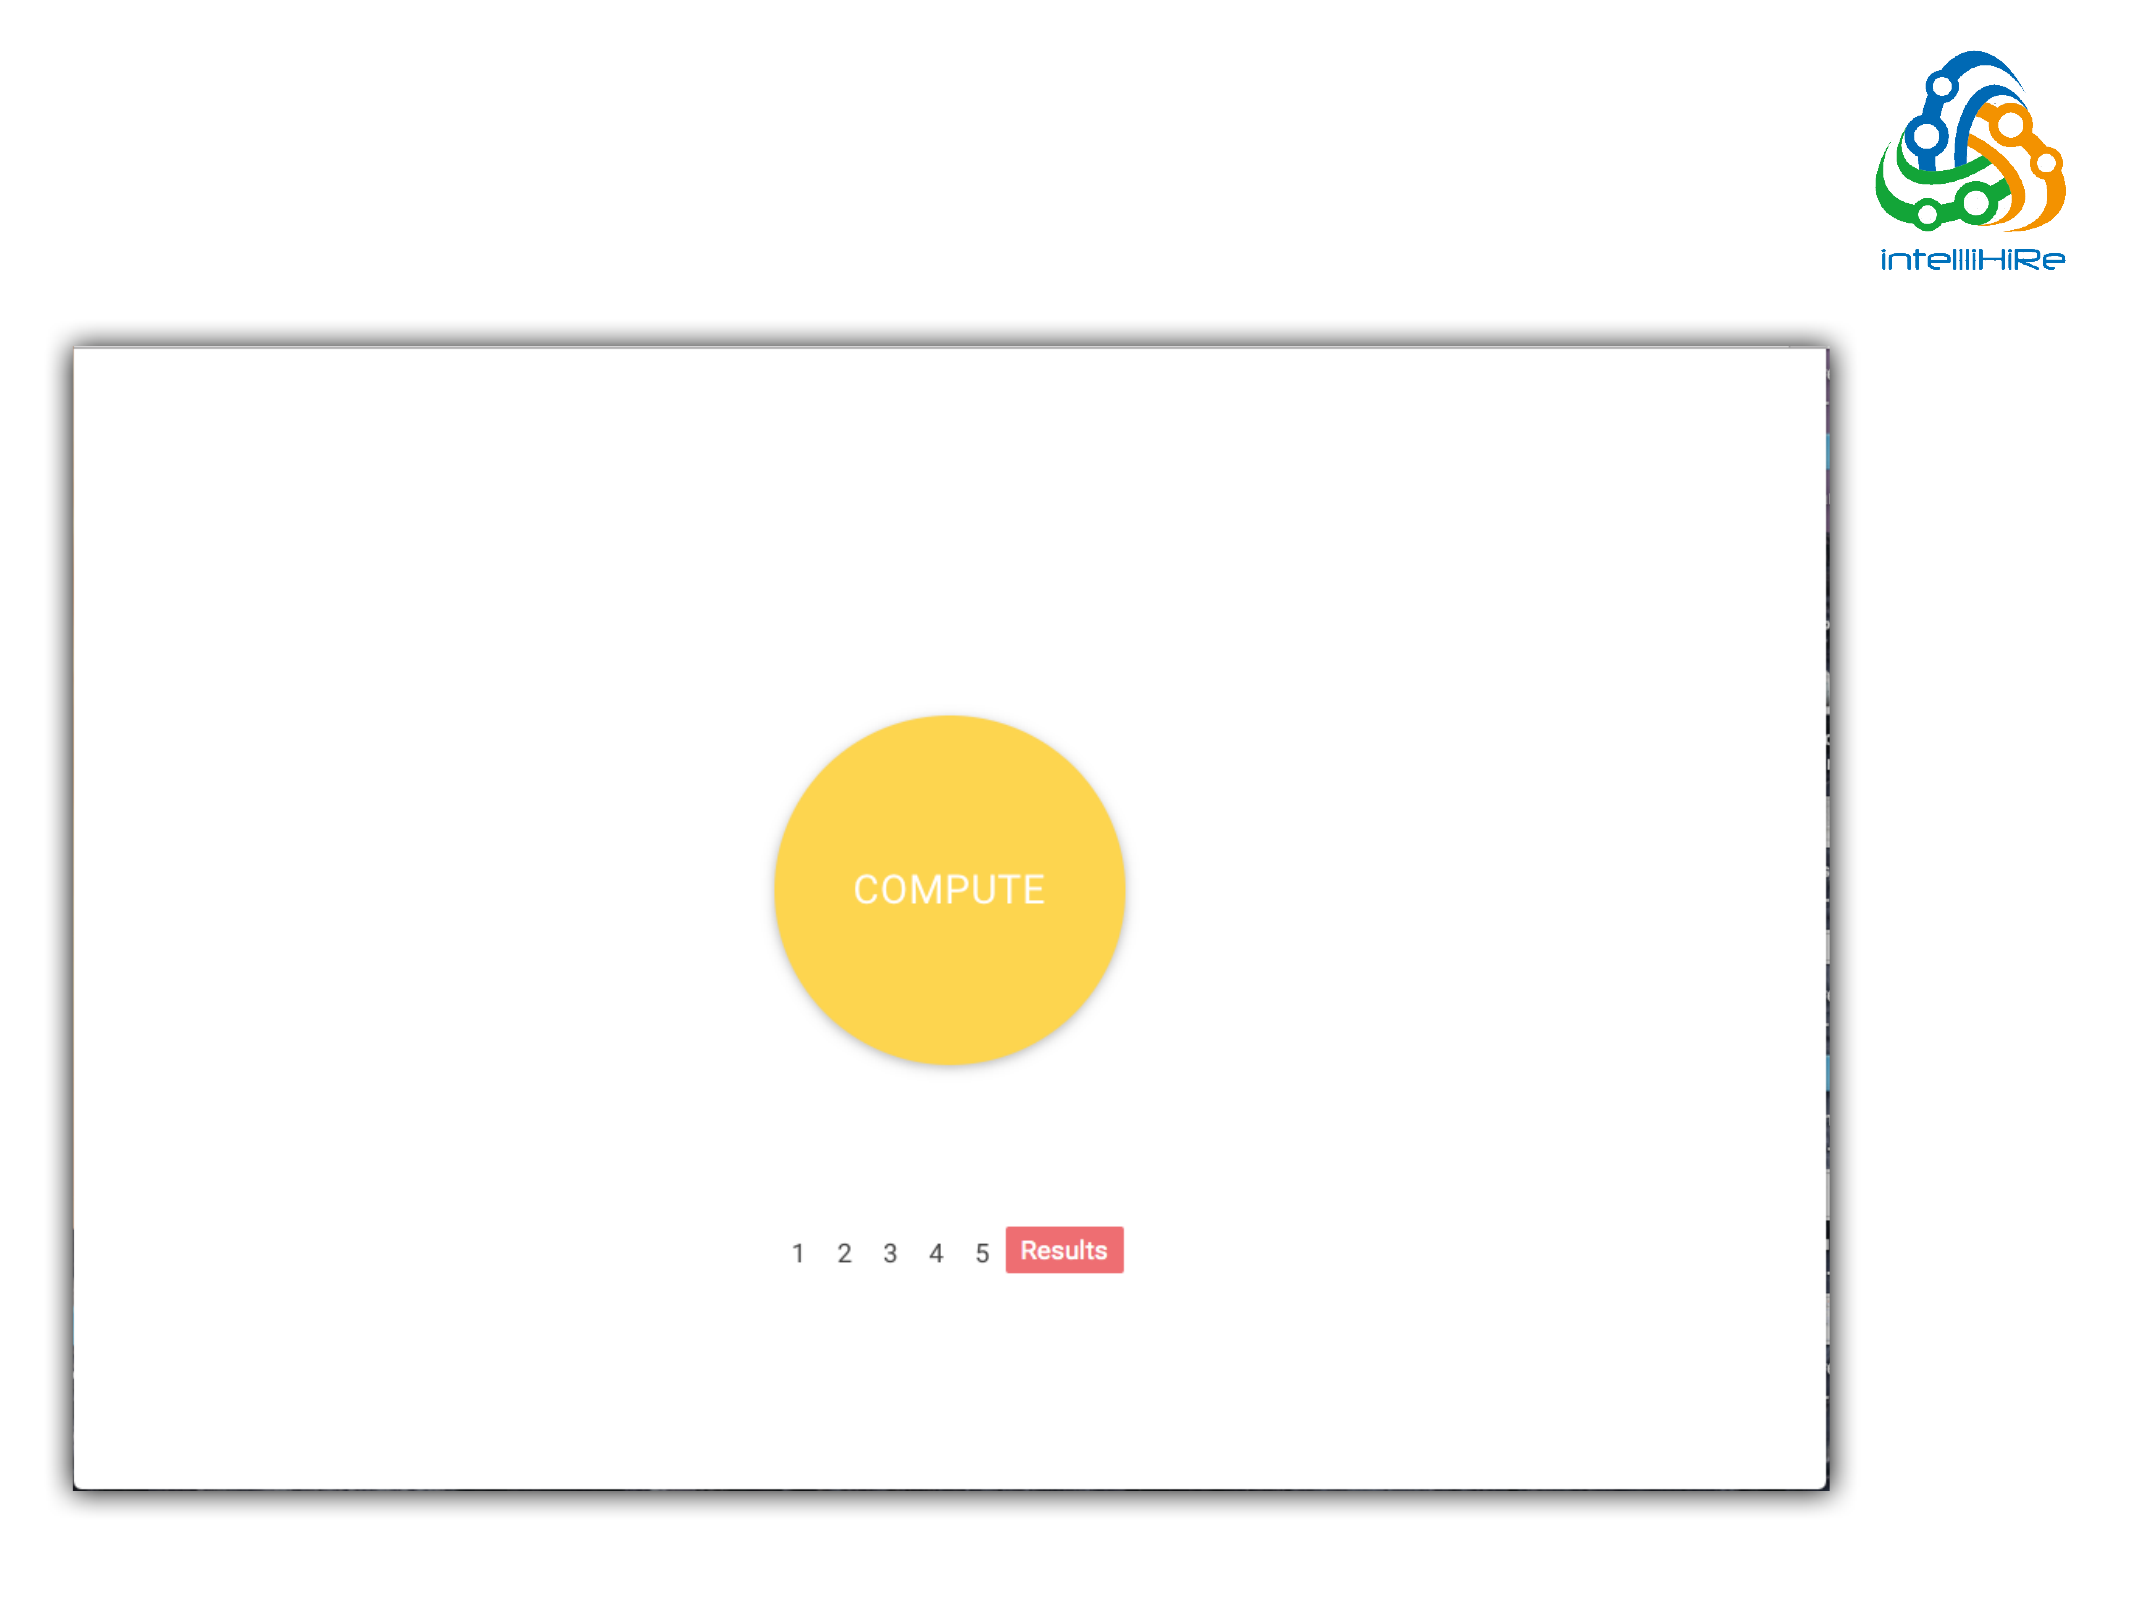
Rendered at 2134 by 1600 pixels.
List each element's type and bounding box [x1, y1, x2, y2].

picture [1865, 40, 2075, 278]
picture [72, 346, 1830, 1491]
